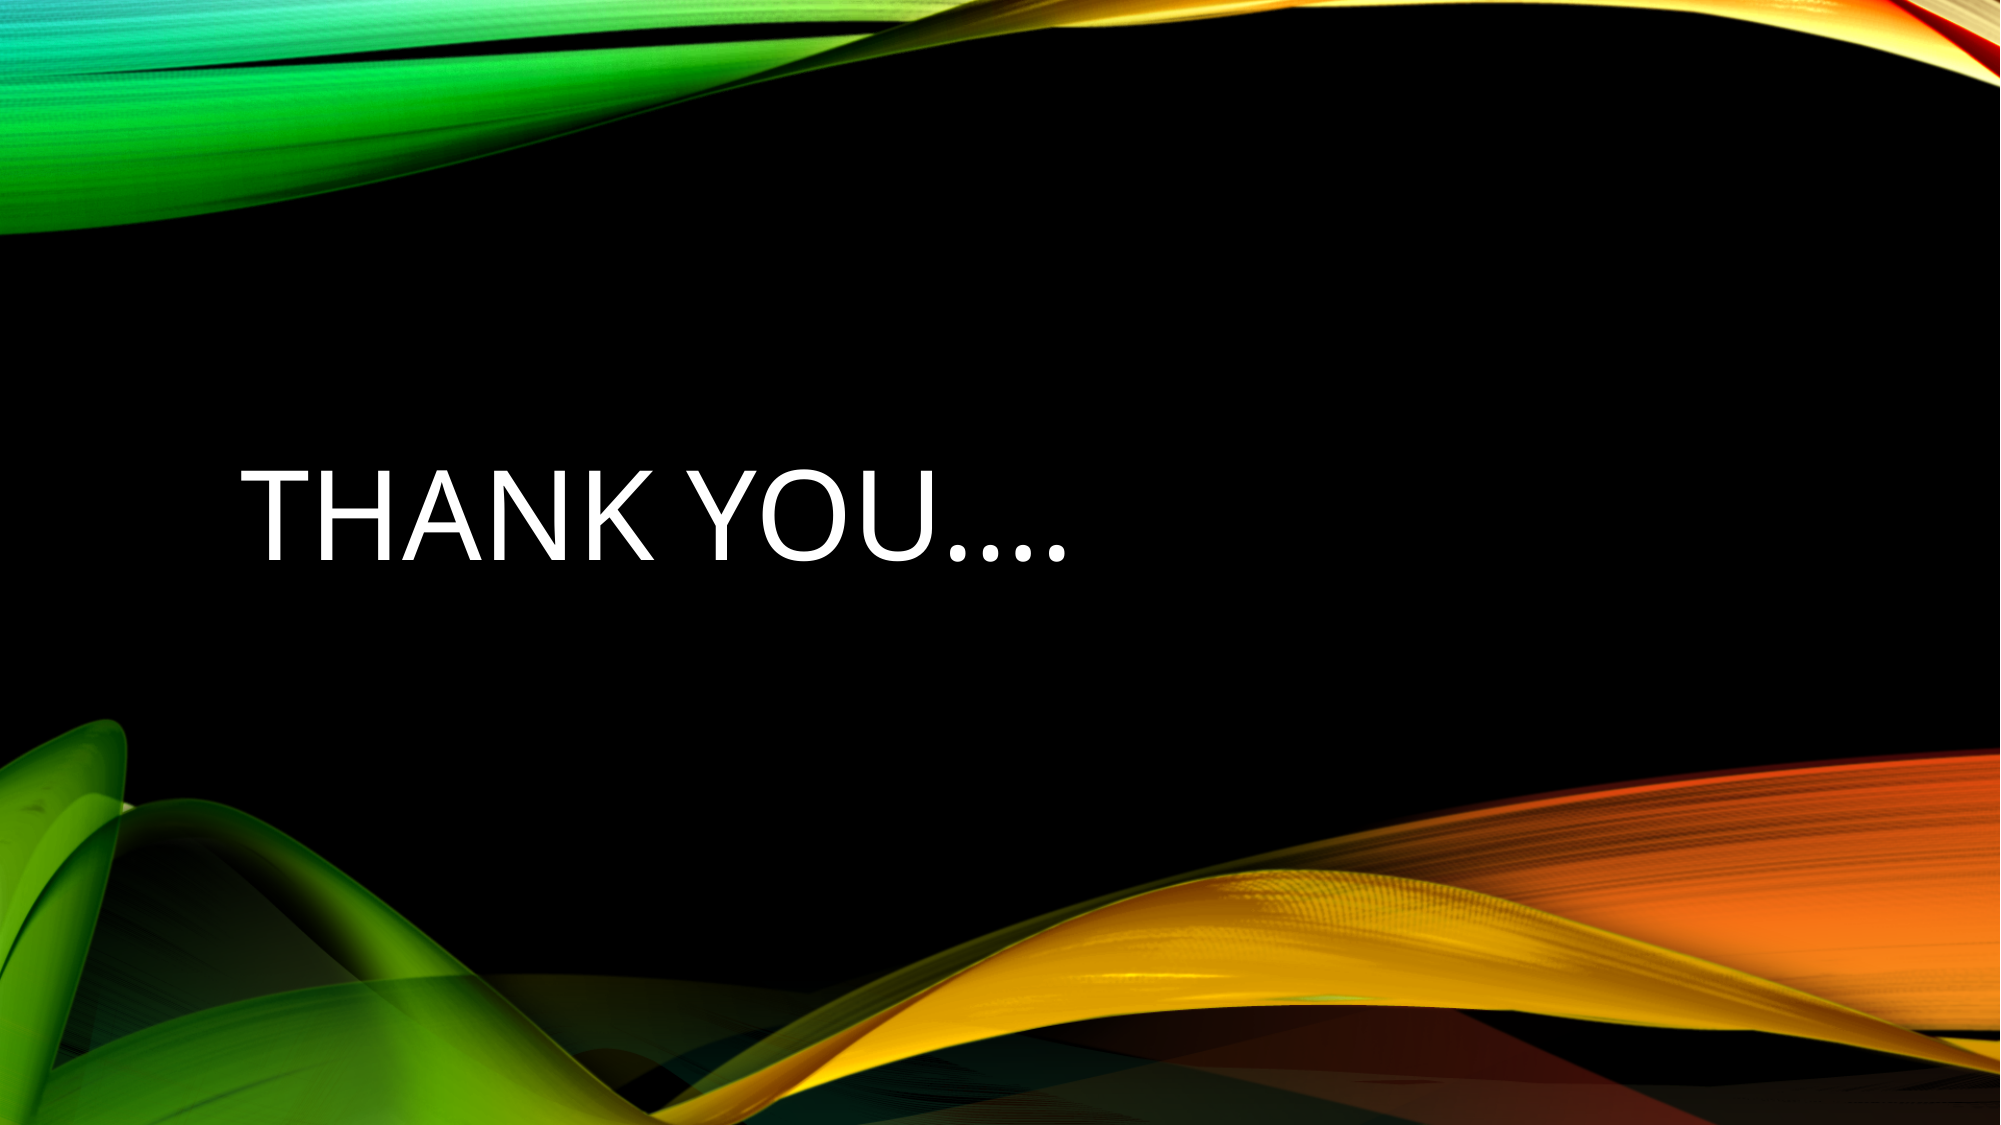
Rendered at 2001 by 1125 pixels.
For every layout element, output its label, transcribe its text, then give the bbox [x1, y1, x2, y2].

picture [0, 0, 2000, 237]
picture [0, 717, 2000, 1125]
title Thank you…. [225, 295, 1775, 596]
